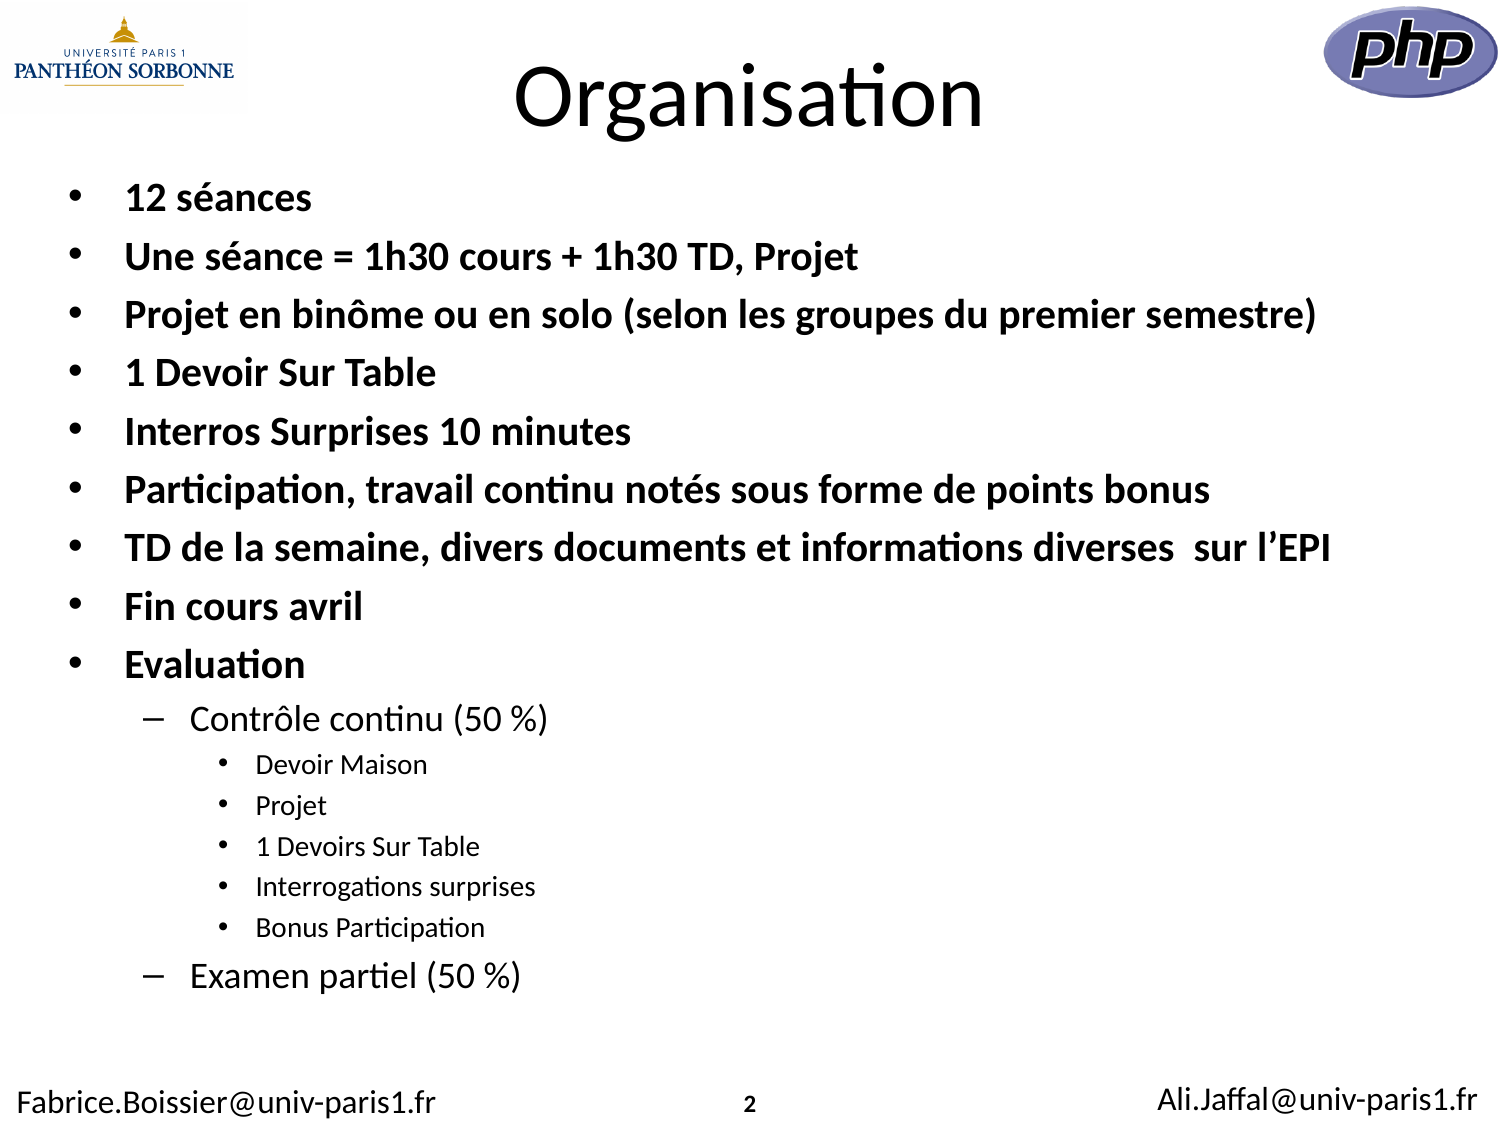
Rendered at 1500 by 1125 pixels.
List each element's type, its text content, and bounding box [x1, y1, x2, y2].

picture [0, 2, 75, 114]
slide_number 2 [575, 1072, 925, 1125]
list 12 séances Une séance = 1h30 cours + 1h30 TD, Projet Projet en binôme ou en solo (selon les groupes du premier semestre) 1 Devoir Sur Table Interros Surprises 10 minutes Participation, travail continu notés sous forme de points bonus TD de la semaine, divers documents et informations diverses sur l’EPI Fin cours avril Evaluation Contrôle continu (50 %) Devoir Maison Projet 1 Devoirs Sur Table Interrogations surprises Bonus Participation Examen partiel (50 %) [53, 162, 1449, 1059]
picture [1425, 0, 1500, 119]
title Organisation [75, 0, 1425, 162]
